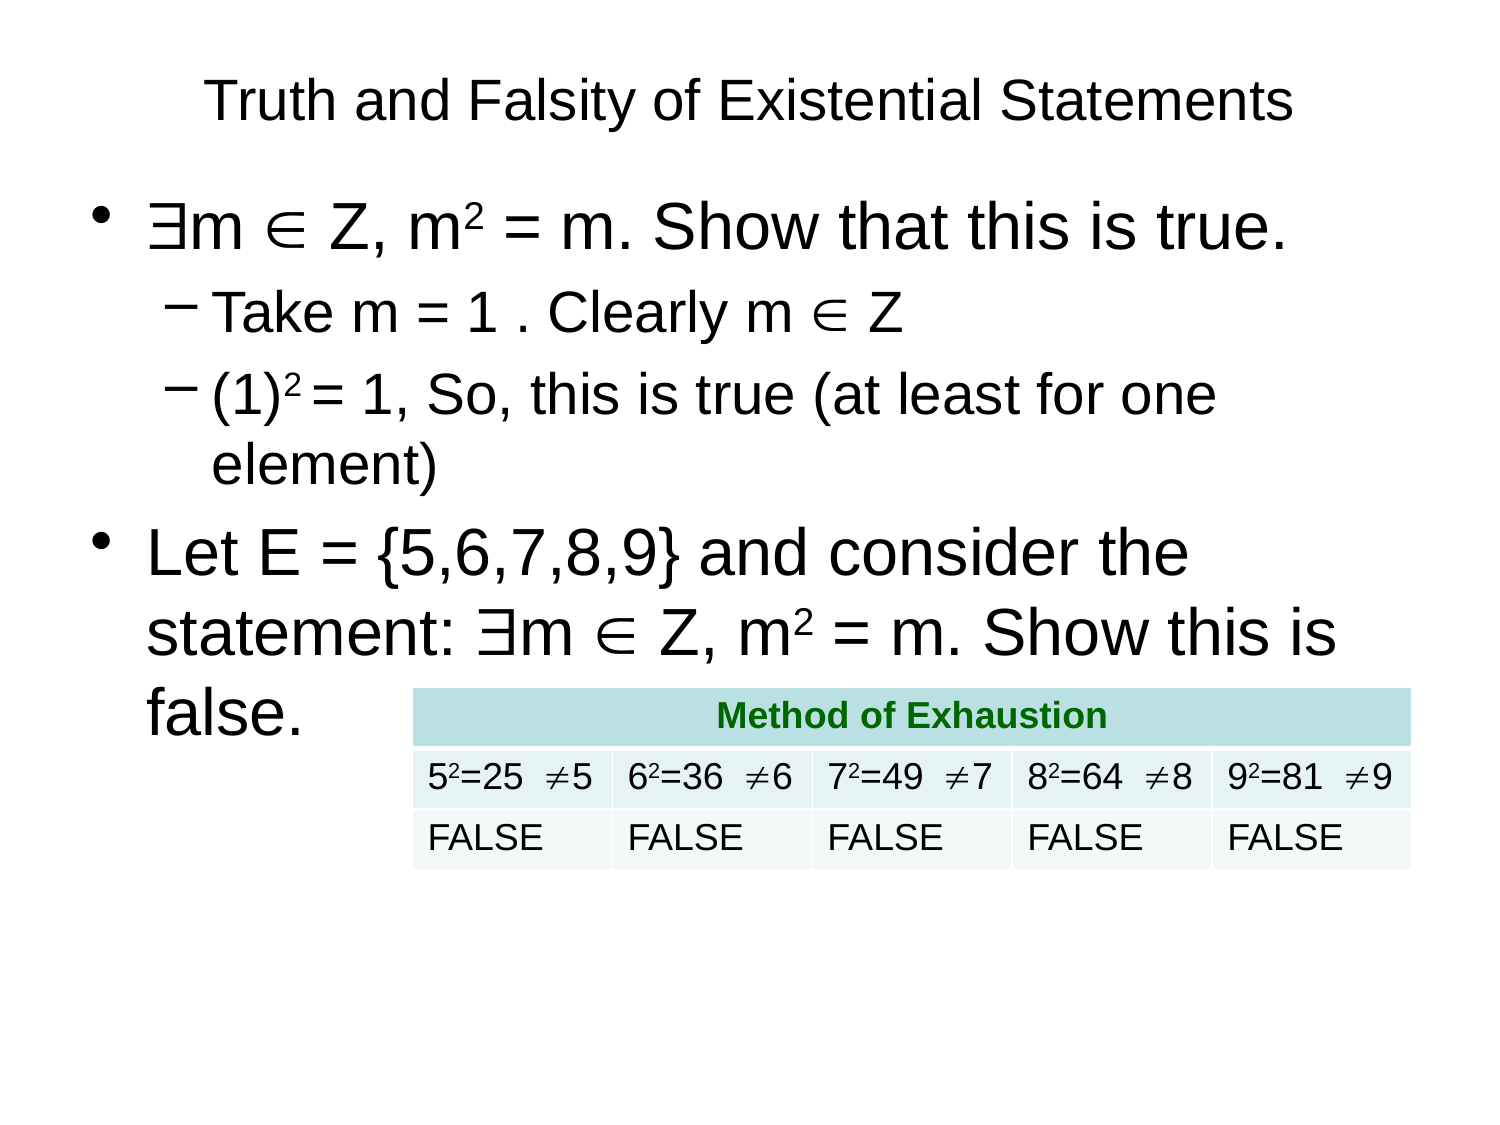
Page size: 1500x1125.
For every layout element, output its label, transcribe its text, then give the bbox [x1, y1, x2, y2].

table_cell FALSE [613, 810, 812, 869]
table_cell FALSE [413, 810, 612, 869]
table_cell 72=497 [813, 751, 1011, 808]
list m  Z, m2 = m. Show that this is true. Take m = 1 . Clearly m  Z (1)2 = 1, So, this is true (at least for one element) Let E = {5,6,7,8,9} and consider the statement: m  Z, m2 = m. Show this is false. [75, 174, 1425, 1005]
table_cell 52=255 [413, 751, 612, 808]
table_cell 82=648 [1013, 751, 1211, 808]
title Truth and Falsity of Existential Statements [75, 45, 1425, 150]
table_cell FALSE [813, 810, 1011, 869]
table_cell FALSE [1013, 810, 1211, 869]
table_cell 62=366 [613, 751, 812, 808]
table_cell 92=819 [1213, 751, 1411, 808]
table_cell FALSE [1213, 810, 1411, 869]
table_header Method of Exhaustion [413, 688, 1411, 746]
